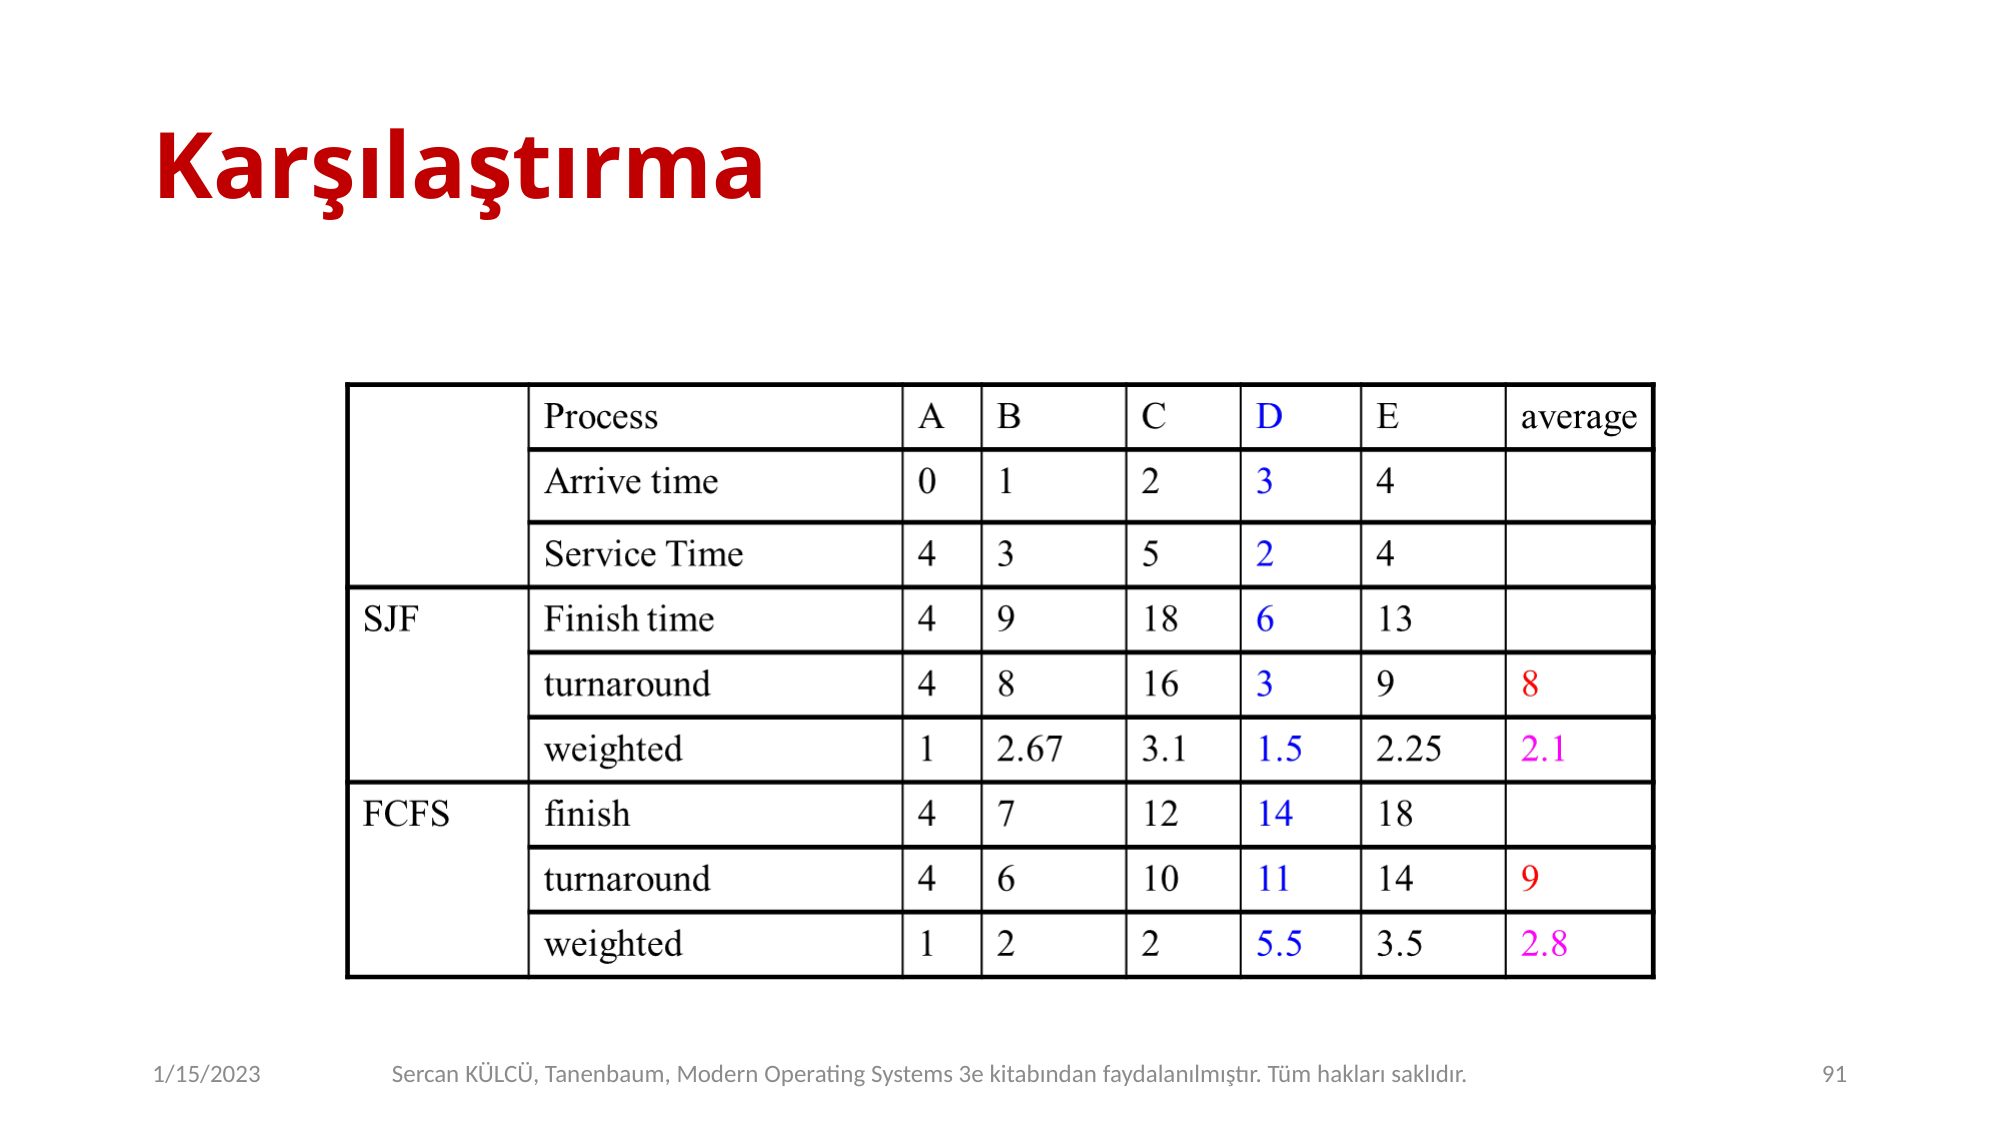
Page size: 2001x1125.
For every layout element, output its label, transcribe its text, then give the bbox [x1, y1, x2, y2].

slide_number 91 [1412, 1042, 1863, 1103]
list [339, 379, 1661, 988]
footer Sercan KÜLCÜ, Tanenbaum, Modern Operating Systems 3e kitabından faydalanılmıştır. Tüm hakları saklıdır. [369, 1042, 1412, 1103]
title Karşılaştırma [137, 59, 1863, 278]
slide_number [137, 1042, 369, 1103]
